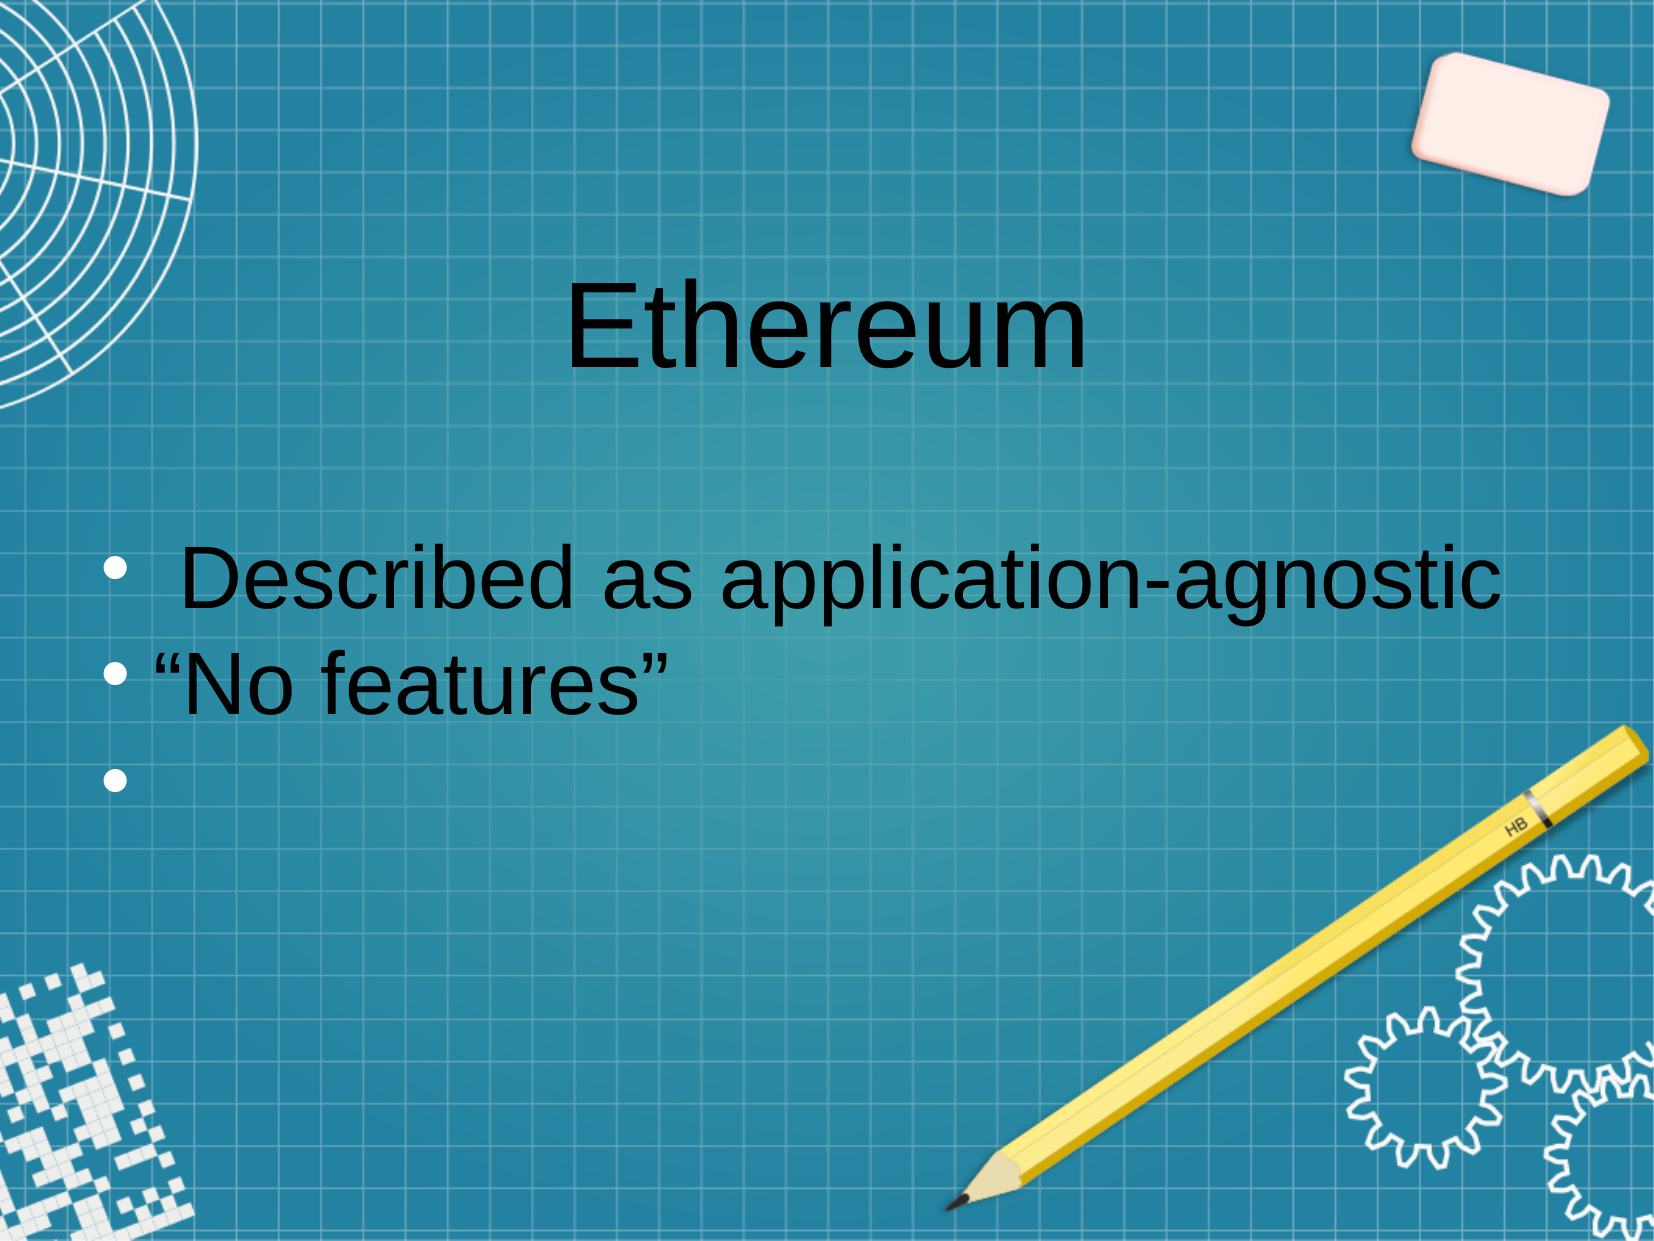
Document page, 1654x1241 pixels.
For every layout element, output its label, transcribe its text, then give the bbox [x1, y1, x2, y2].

text_box Ethereum [82, 177, 1571, 461]
text_box Described as application-agnostic “No features” [82, 519, 1571, 1122]
picture [0, 0, 1654, 1241]
